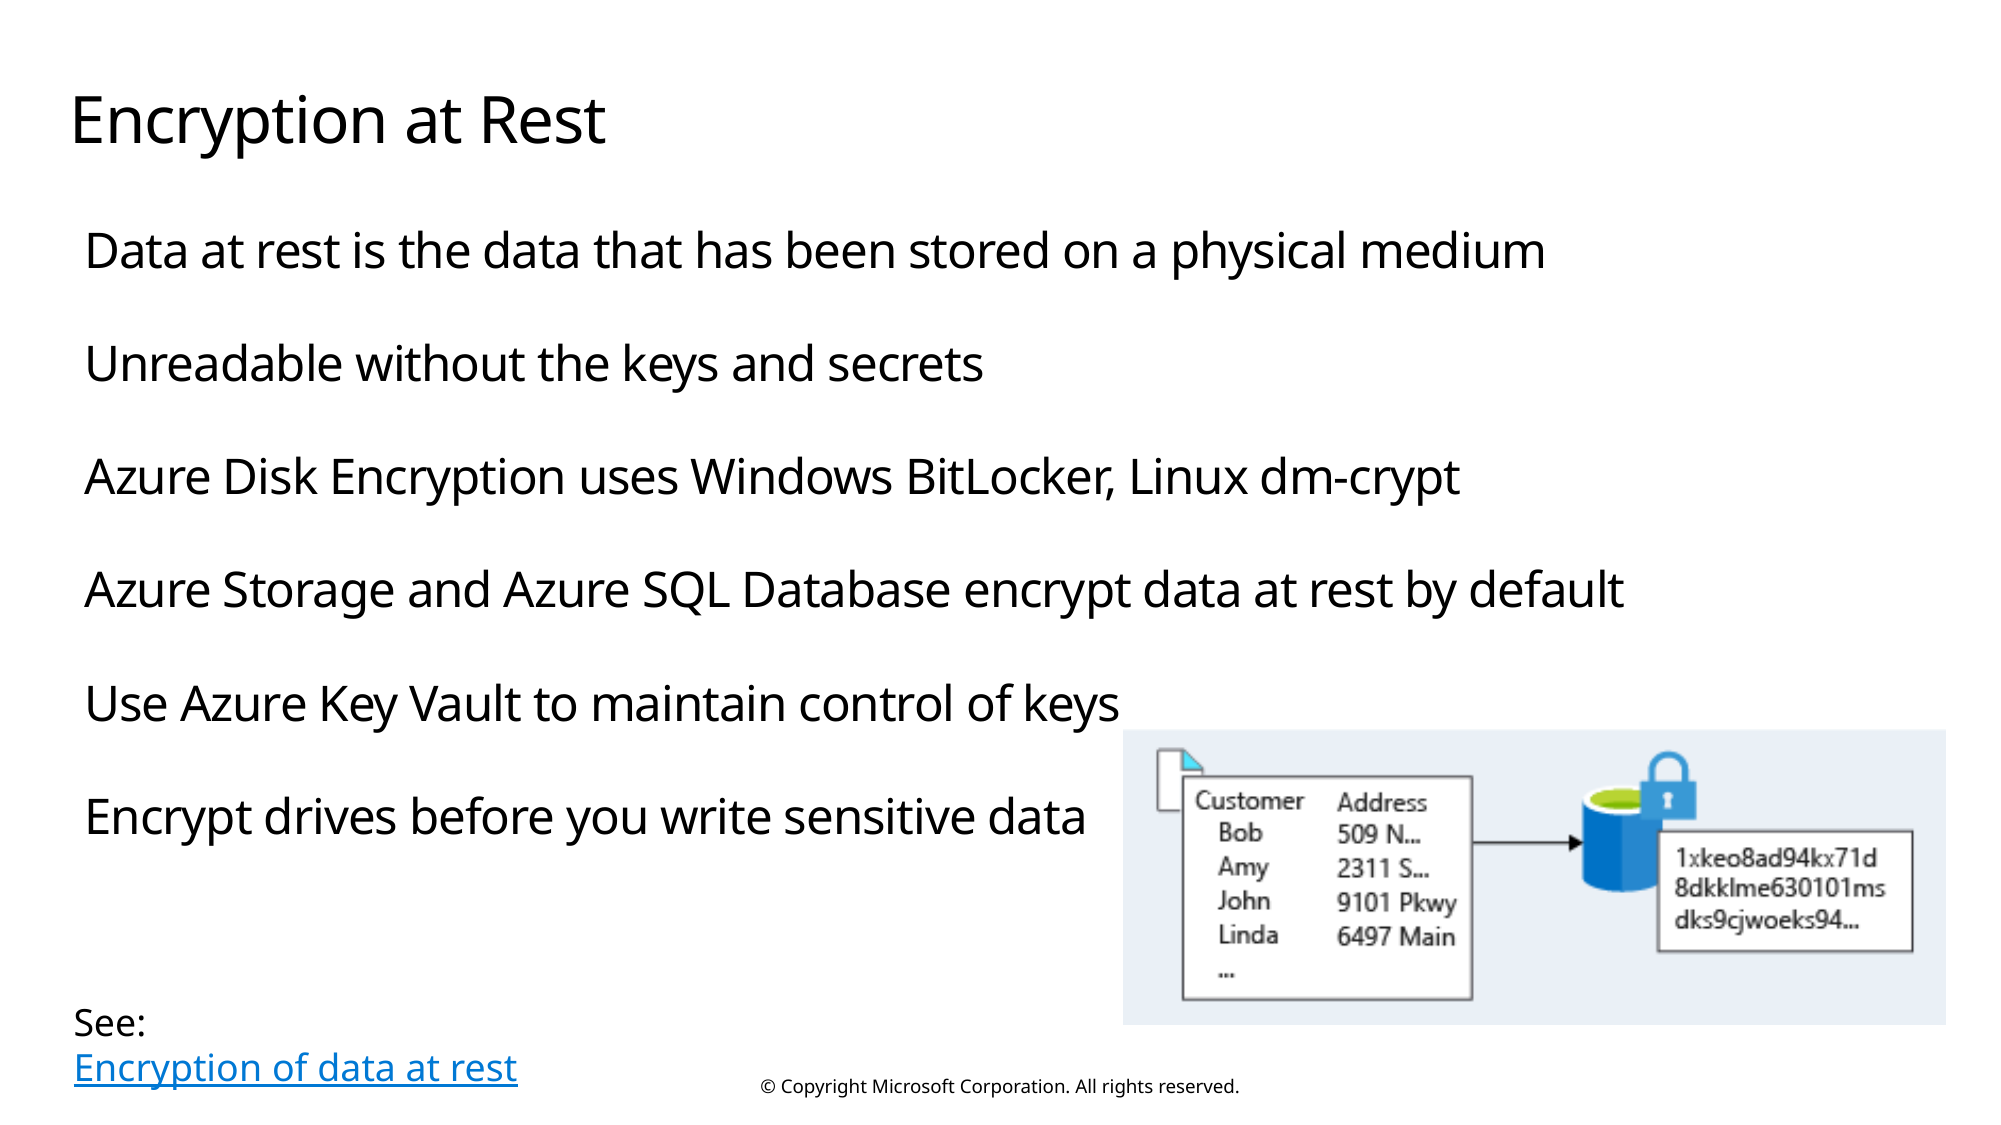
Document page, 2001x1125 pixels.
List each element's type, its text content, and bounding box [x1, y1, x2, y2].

list Data at rest is the data that has been stored on a physical medium Unreadable without the keys and secrets Azure Disk Encryption uses Windows BitLocker, Linux dm-crypt Azure Storage and Azure SQL Database encrypt data at rest by default Use Azure Key Vault to maintain control of keys Encrypt drives before you write sensitive data [69, 212, 1658, 886]
text_box See: Encryption of data at rest [43, 980, 605, 1115]
title Encryption at Rest [69, 72, 1931, 184]
picture [1122, 729, 1946, 1026]
